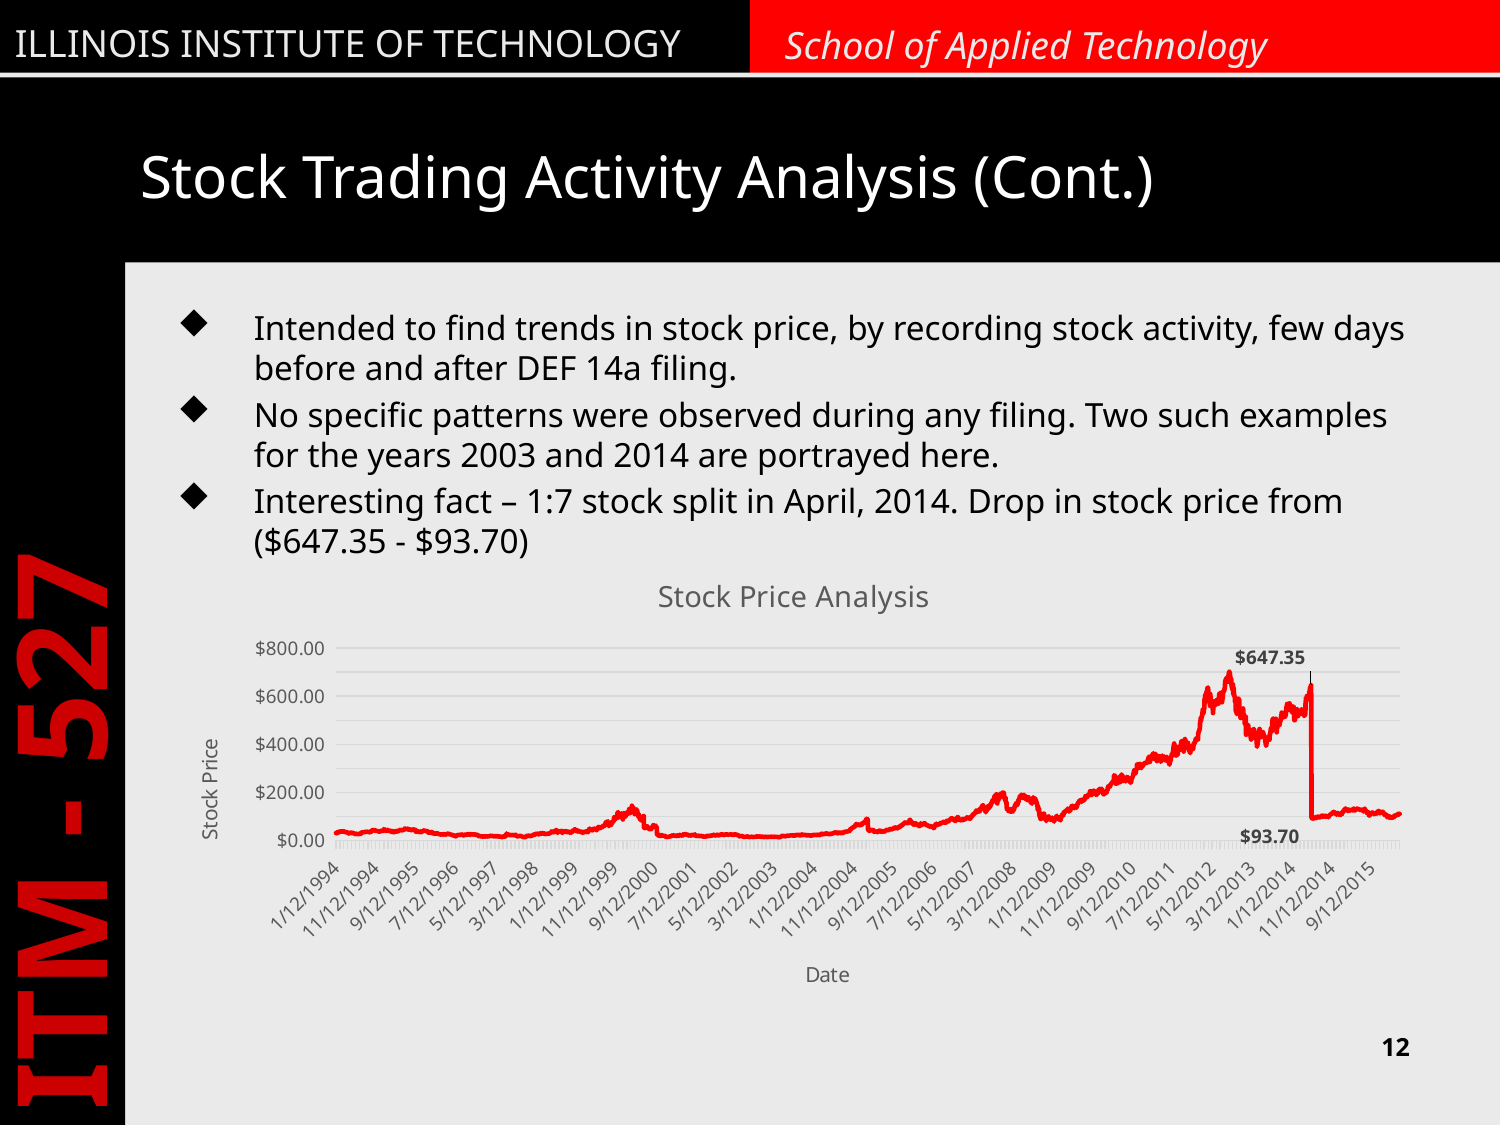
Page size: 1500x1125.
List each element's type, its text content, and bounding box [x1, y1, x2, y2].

chart [162, 549, 1426, 1020]
slide_number 12 [1074, 1026, 1426, 1103]
title Stock Trading Activity Analysis (Cont.) [124, 80, 1388, 269]
list Intended to find trends in stock price, by recording stock activity, few days before and after DEF 14a filing. No specific patterns were observed during any filing. Two such examples for the years 2003 and 2014 are portrayed here. Interesting fact – 1:7 stock split in April, 2014. Drop in stock price from ($647.35 - $93.70) [162, 299, 1426, 549]
